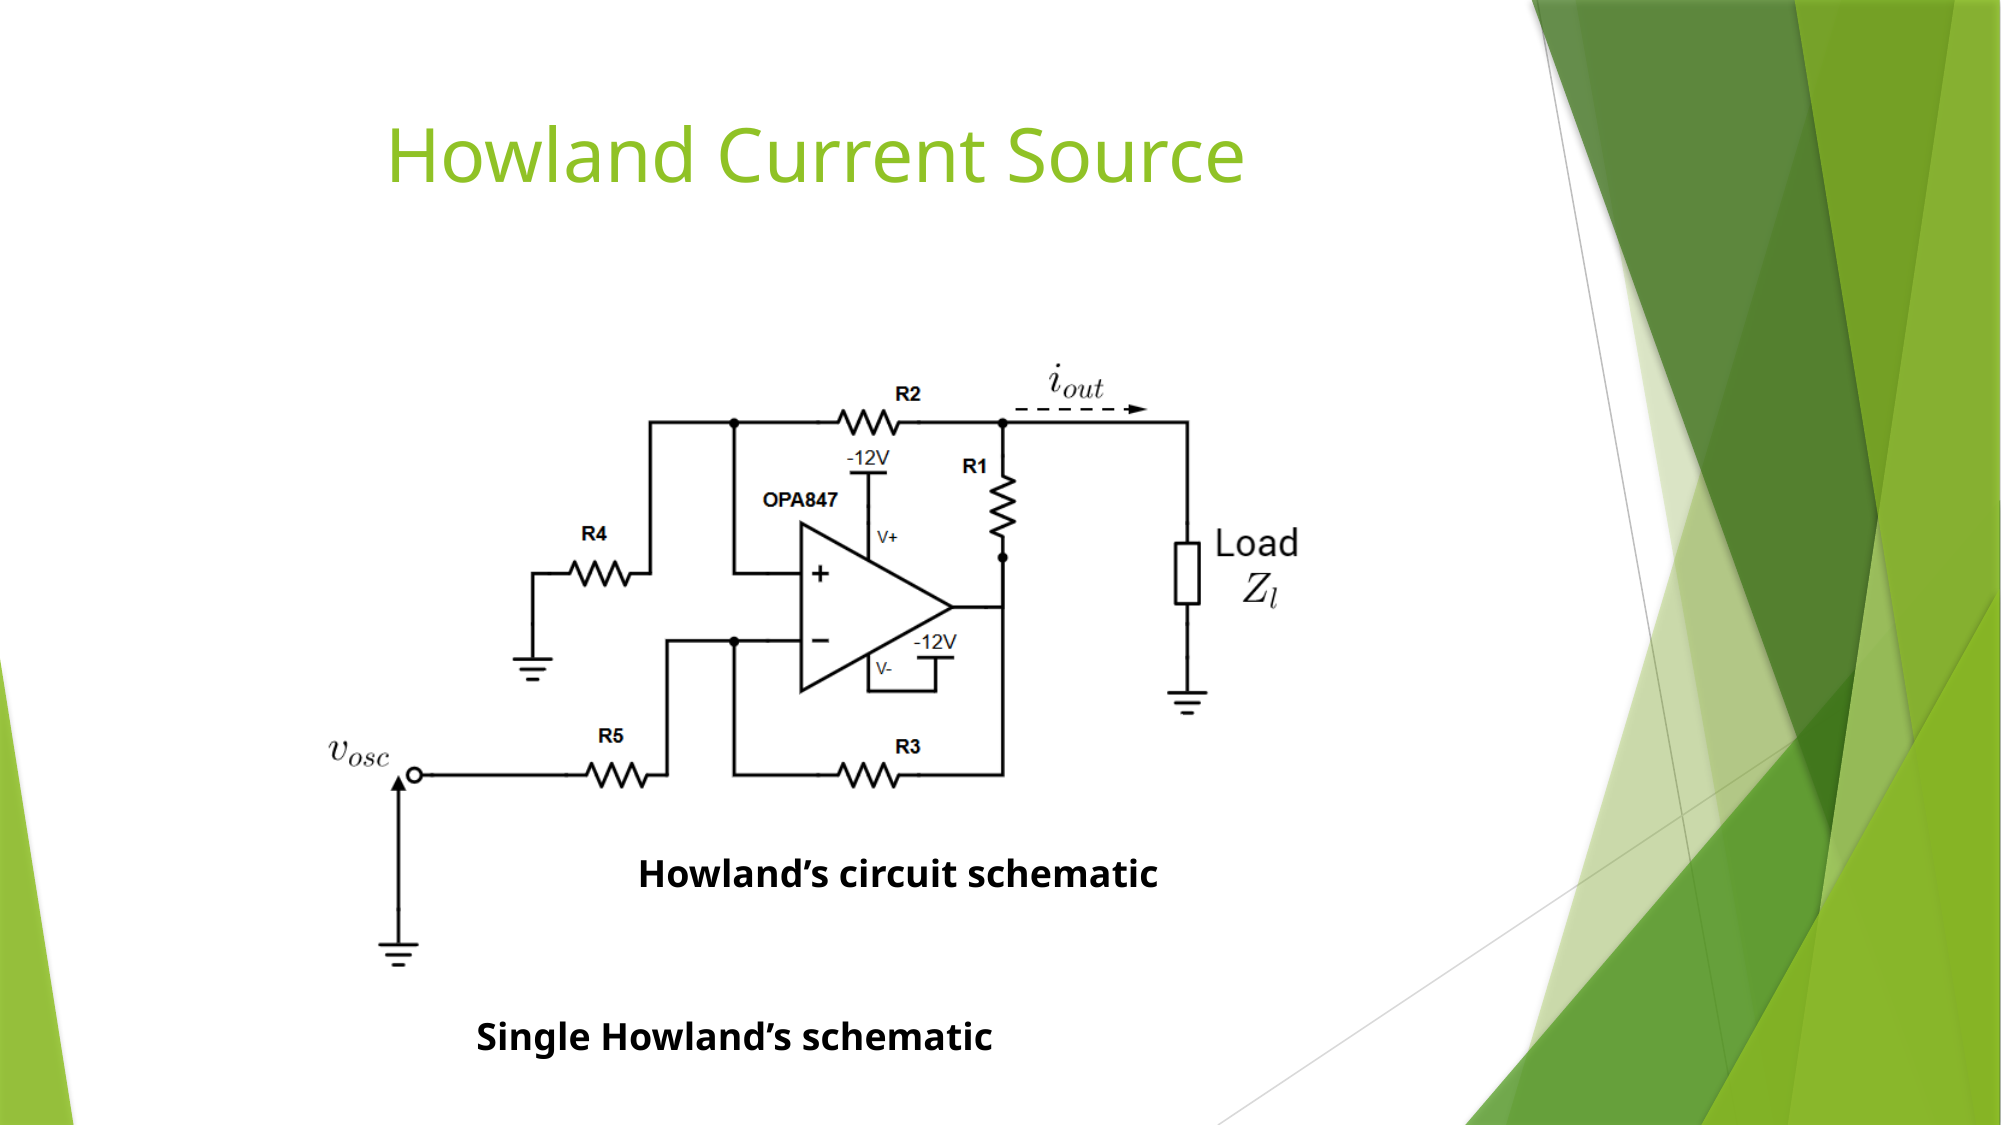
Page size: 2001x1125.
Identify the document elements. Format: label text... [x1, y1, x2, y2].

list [324, 353, 1309, 992]
title Howland Current Source [111, 99, 1522, 317]
text_box Single Howland’s schematic [461, 1005, 1009, 1065]
